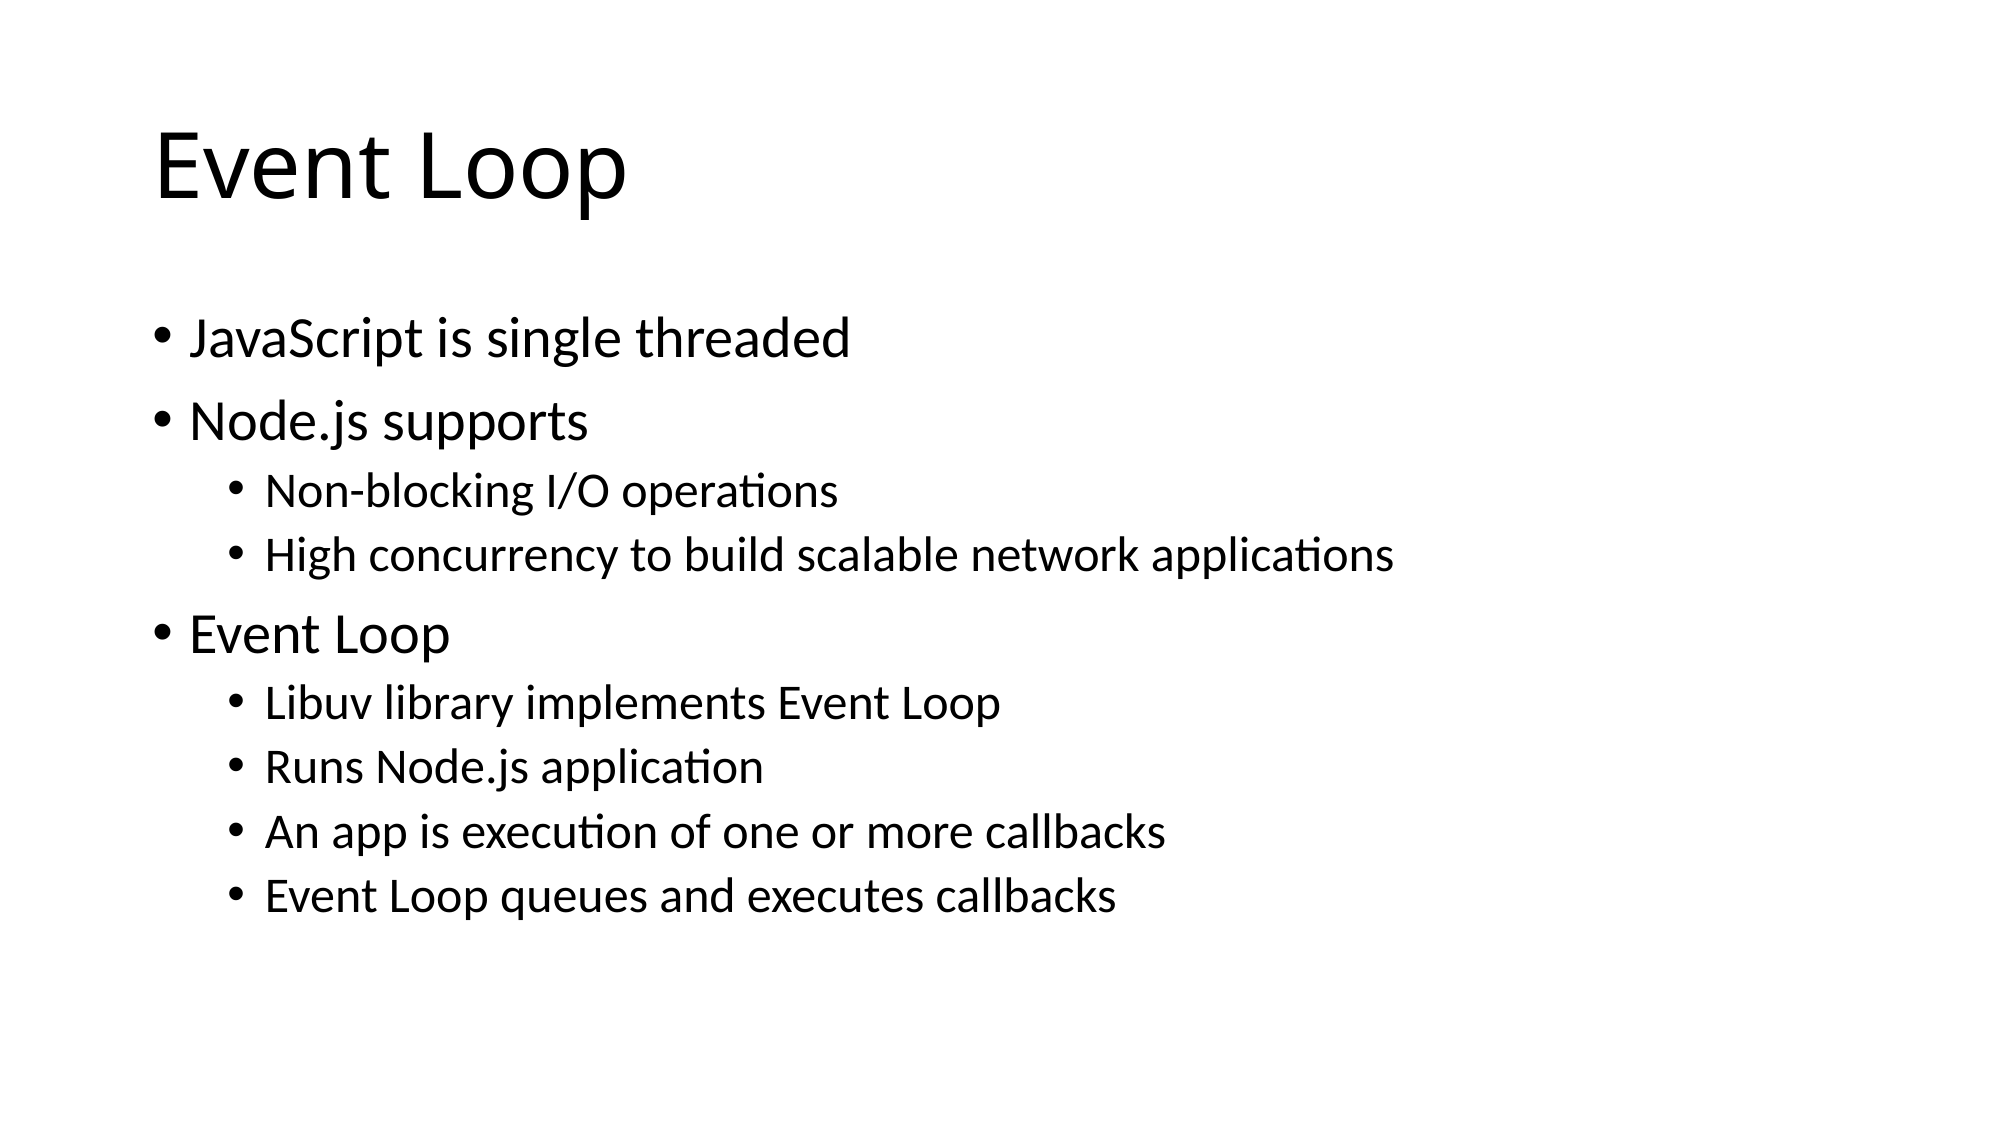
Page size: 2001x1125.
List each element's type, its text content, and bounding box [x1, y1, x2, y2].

title Event Loop [137, 59, 1863, 278]
list JavaScript is single threaded Node.js supports Non-blocking I/O operations High concurrency to build scalable network applications Event Loop Libuv library implements Event Loop Runs Node.js application An app is execution of one or more callbacks Event Loop queues and executes callbacks [137, 299, 1863, 1014]
